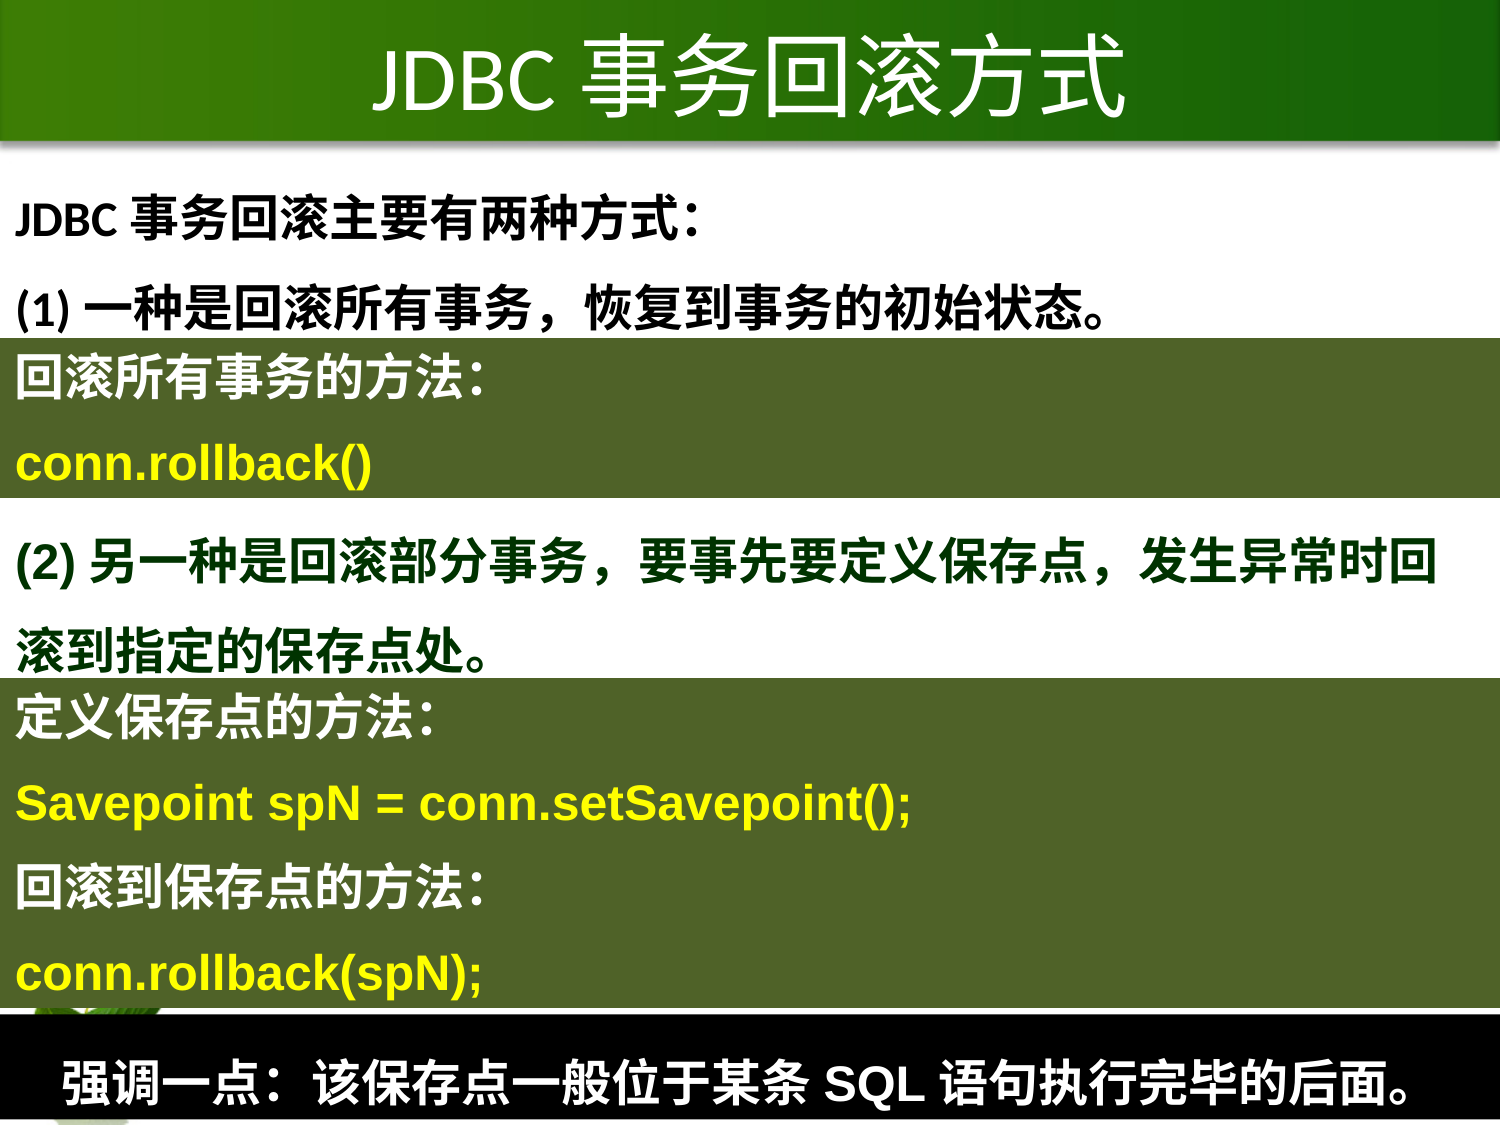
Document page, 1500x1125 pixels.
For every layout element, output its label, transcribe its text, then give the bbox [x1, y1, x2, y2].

picture [0, 1008, 1500, 1014]
picture [0, 0, 1500, 149]
title JDBC事务回滚方式 [5, 9, 1495, 138]
text_box 强调一点：该保存点一般位于某条SQL语句执行完毕的后面。 [0, 1014, 1500, 1120]
text_box 回滚所有事务的方法： conn.rollback() [0, 338, 1500, 491]
list JDBC事务回滚主要有两种方式： (1)一种是回滚所有事务，恢复到事务的初始状态。 [0, 149, 1500, 338]
picture [0, 1120, 1500, 1125]
text_box 定义保存点的方法： Savepoint spN = conn.setSavepoint(); 回滚到保存点的方法： conn.rollback(spN); [0, 687, 1500, 1008]
text_box (2)另一种是回滚部分事务，要事先要定义保存点，发生异常时回滚到指定的保存点处。 [0, 491, 1500, 687]
